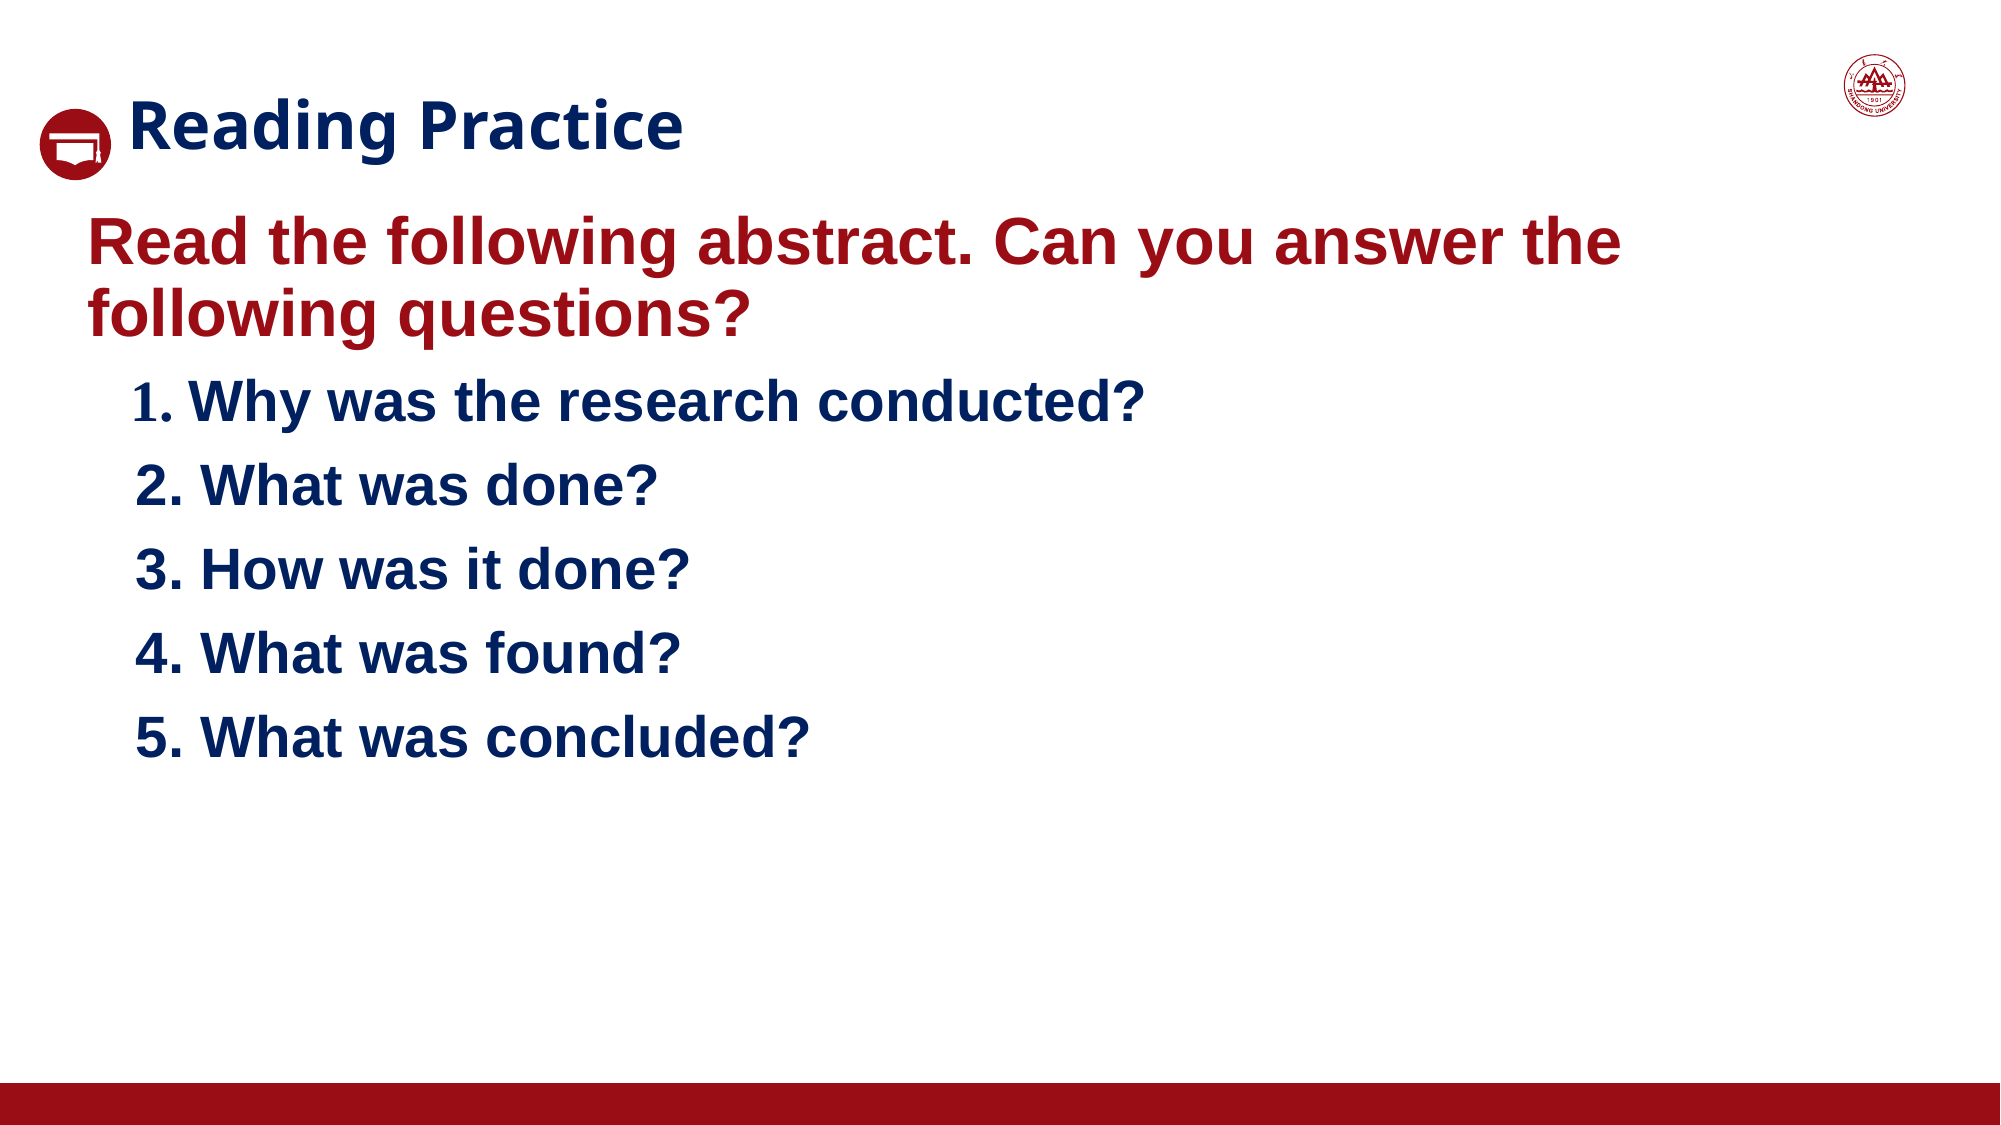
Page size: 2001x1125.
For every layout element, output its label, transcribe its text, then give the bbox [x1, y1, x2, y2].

list Read the following abstract. Can you answer the following questions? 1. Why was the research conducted? 2. What was done? 3. How was it done? 4. What was found? 5. What was concluded? [72, 199, 1929, 1046]
list Reading Practice [113, 75, 1689, 168]
